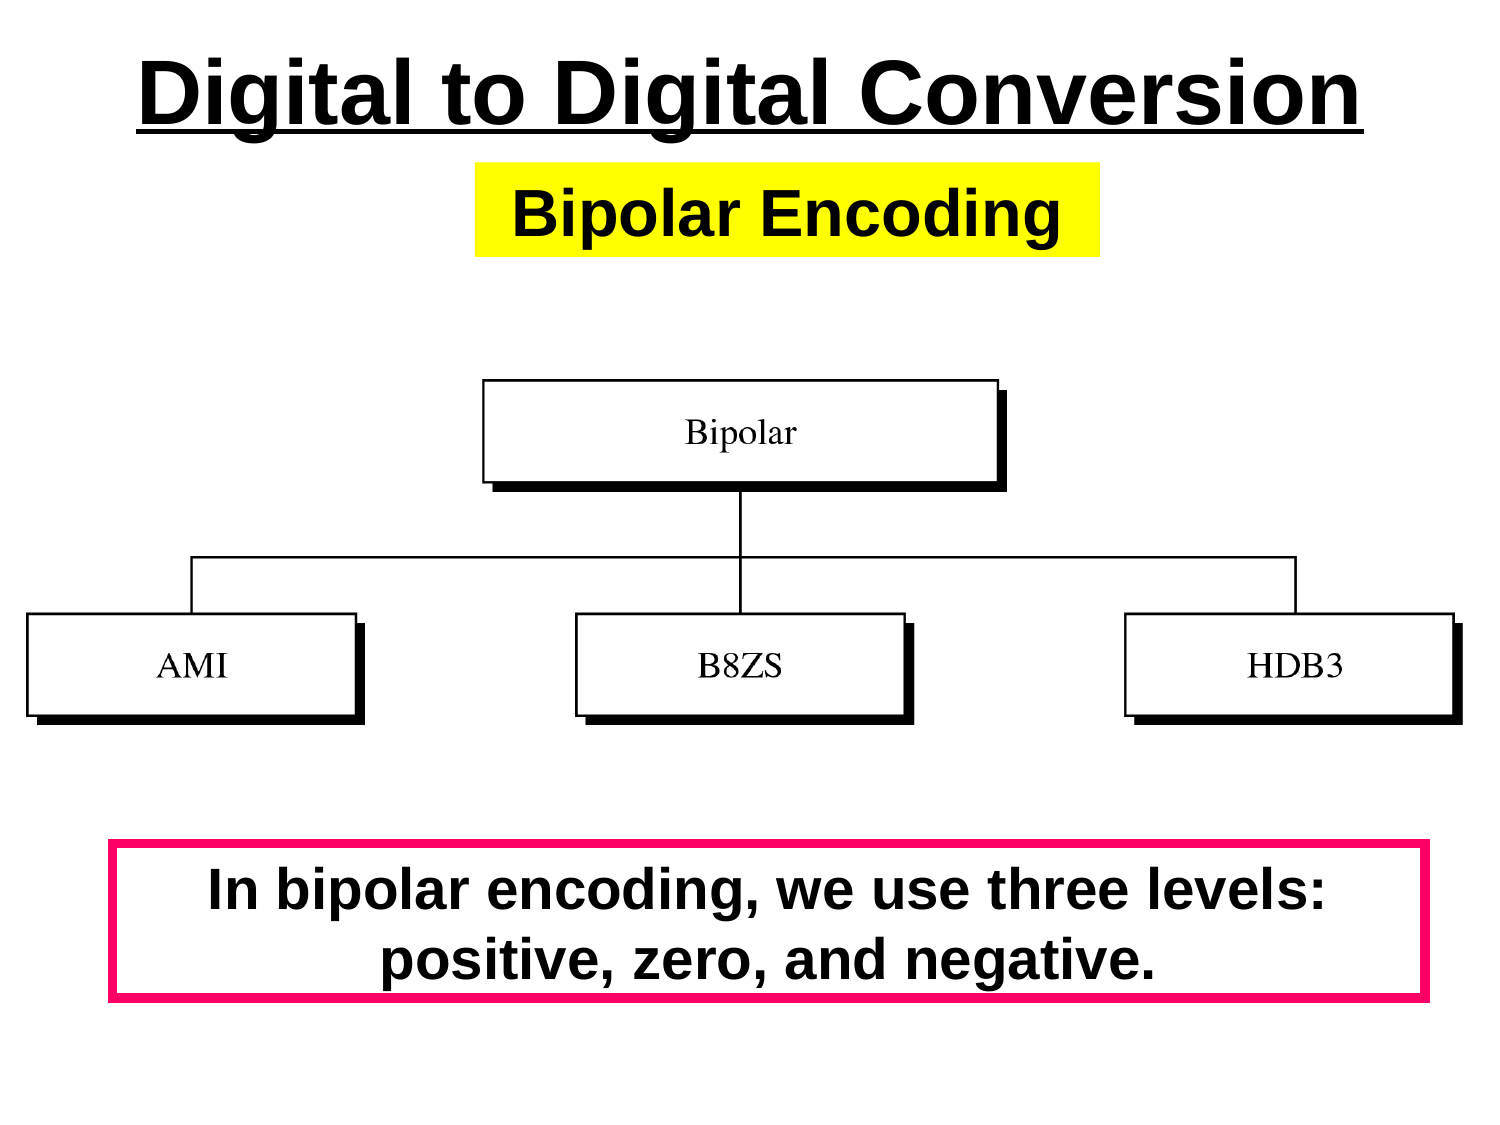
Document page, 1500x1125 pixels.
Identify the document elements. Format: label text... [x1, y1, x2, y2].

picture [25, 379, 1463, 726]
text_box Bipolar Encoding [474, 162, 1100, 257]
text_box Digital to Digital Conversion [112, 24, 1388, 213]
text_box In bipolar encoding, we use three levels: positive, zero, and negative. [112, 843, 1425, 999]
